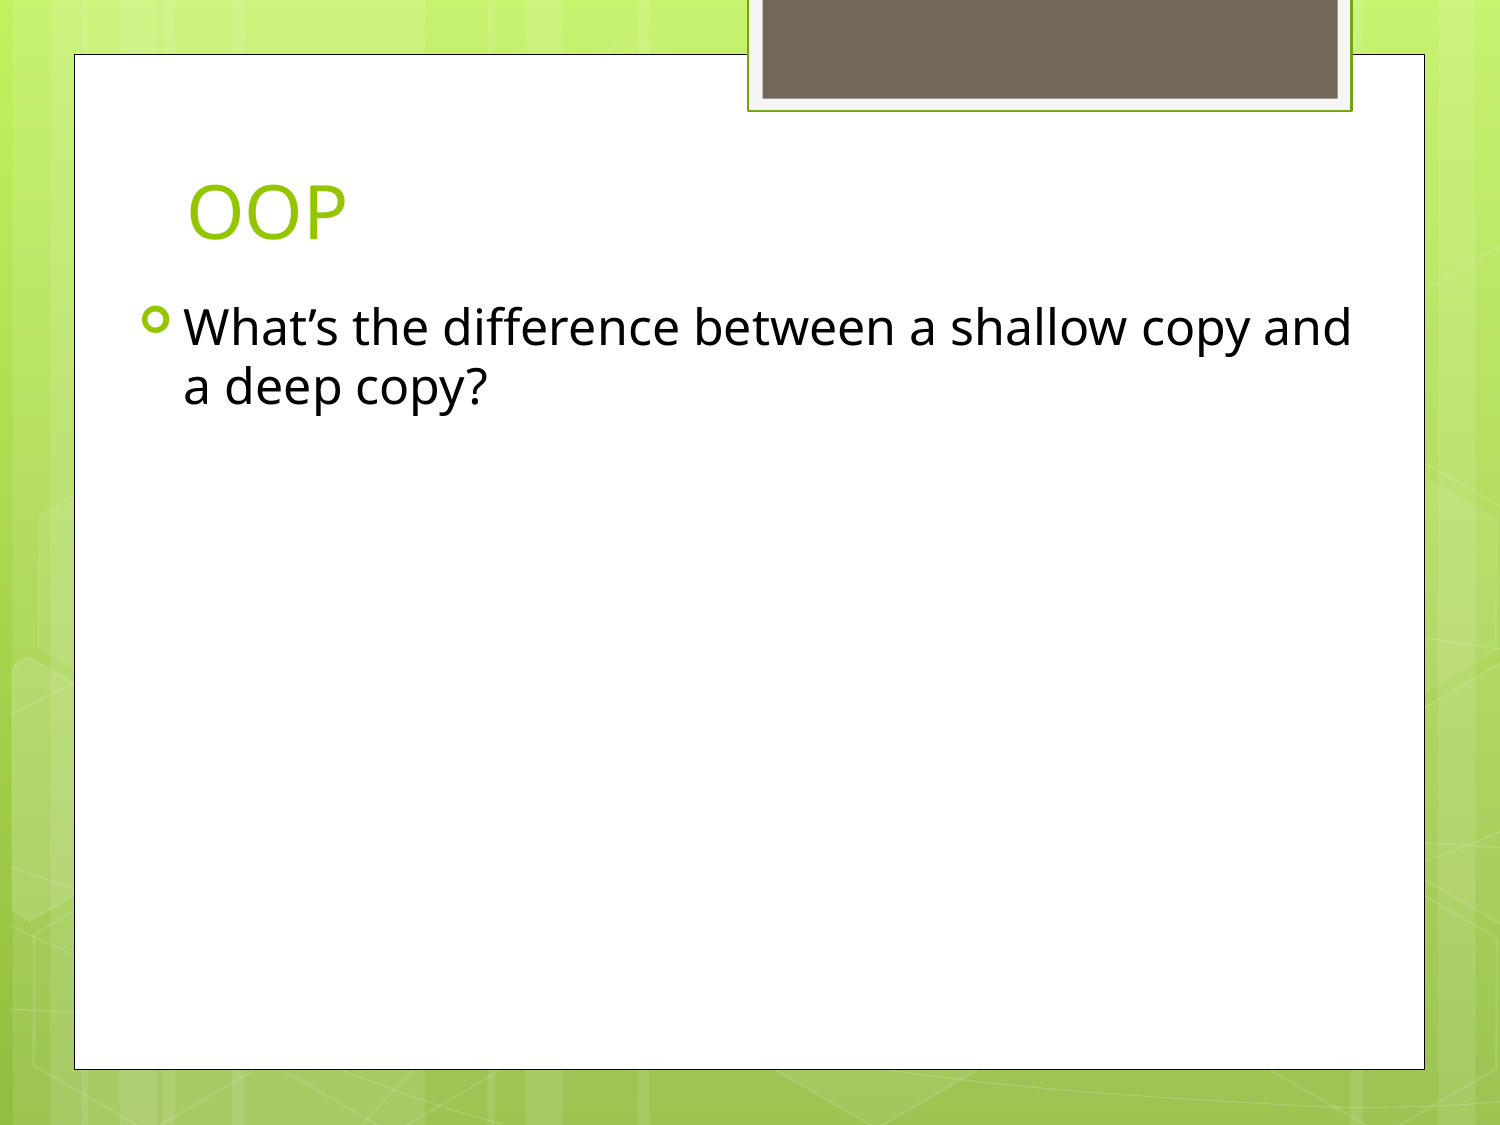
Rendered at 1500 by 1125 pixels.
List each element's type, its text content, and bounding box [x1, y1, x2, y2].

list What’s the difference between a shallow copy and a deep copy? [112, 287, 1388, 1063]
title OOP [171, 75, 1324, 263]
